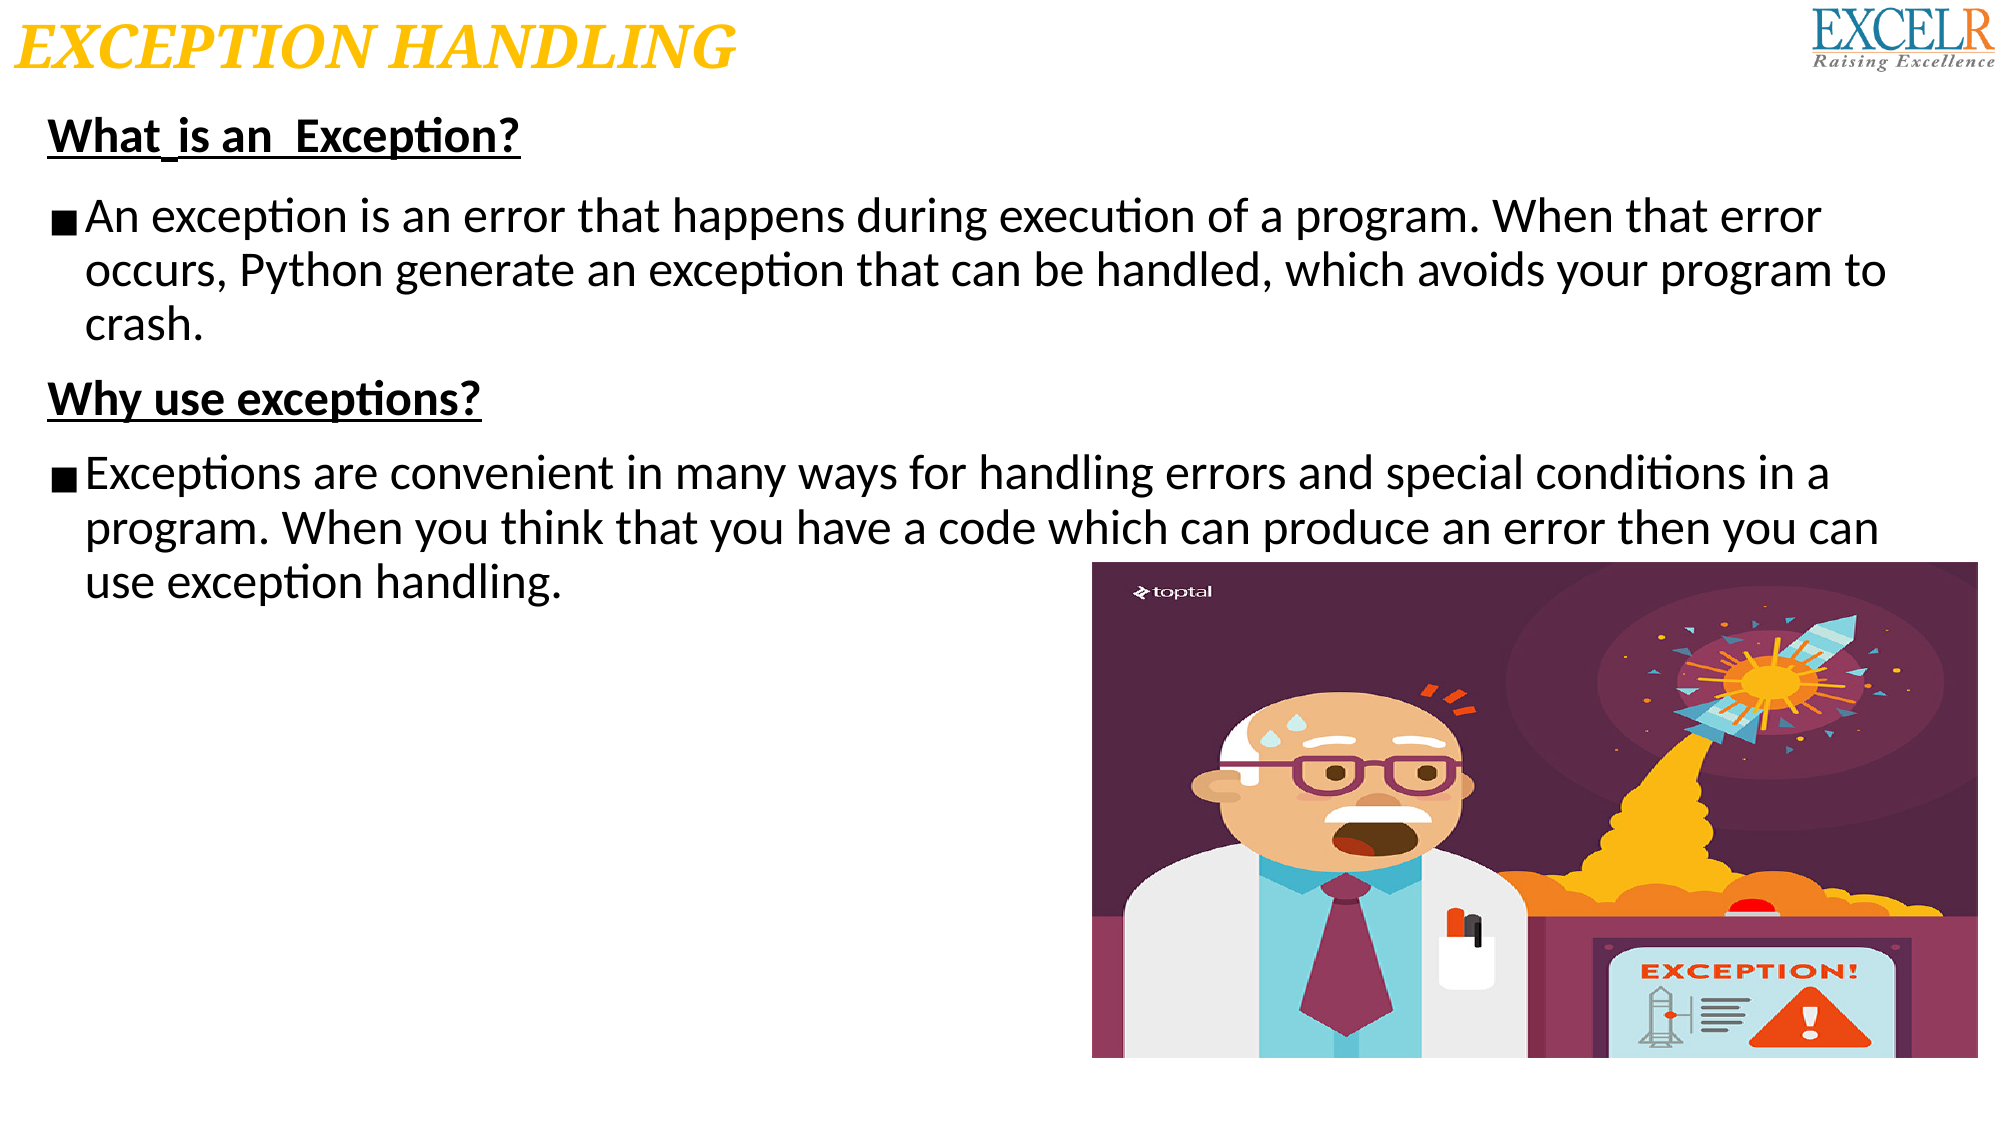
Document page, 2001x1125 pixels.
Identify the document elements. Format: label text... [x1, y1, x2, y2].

picture [1806, 0, 2000, 73]
picture [1092, 562, 1978, 1058]
title EXCEPTION HANDLING [0, 0, 896, 99]
list What is an Exception? An exception is an error that happens during execution of a program. When that error occurs, Python generate an exception that can be handled, which avoids your program to crash. Why use exceptions? Exceptions are convenient in many ways for handling errors and special conditions in a program. When you think that you have a code which can produce an error then you can use exception handling. [32, 80, 1945, 1093]
